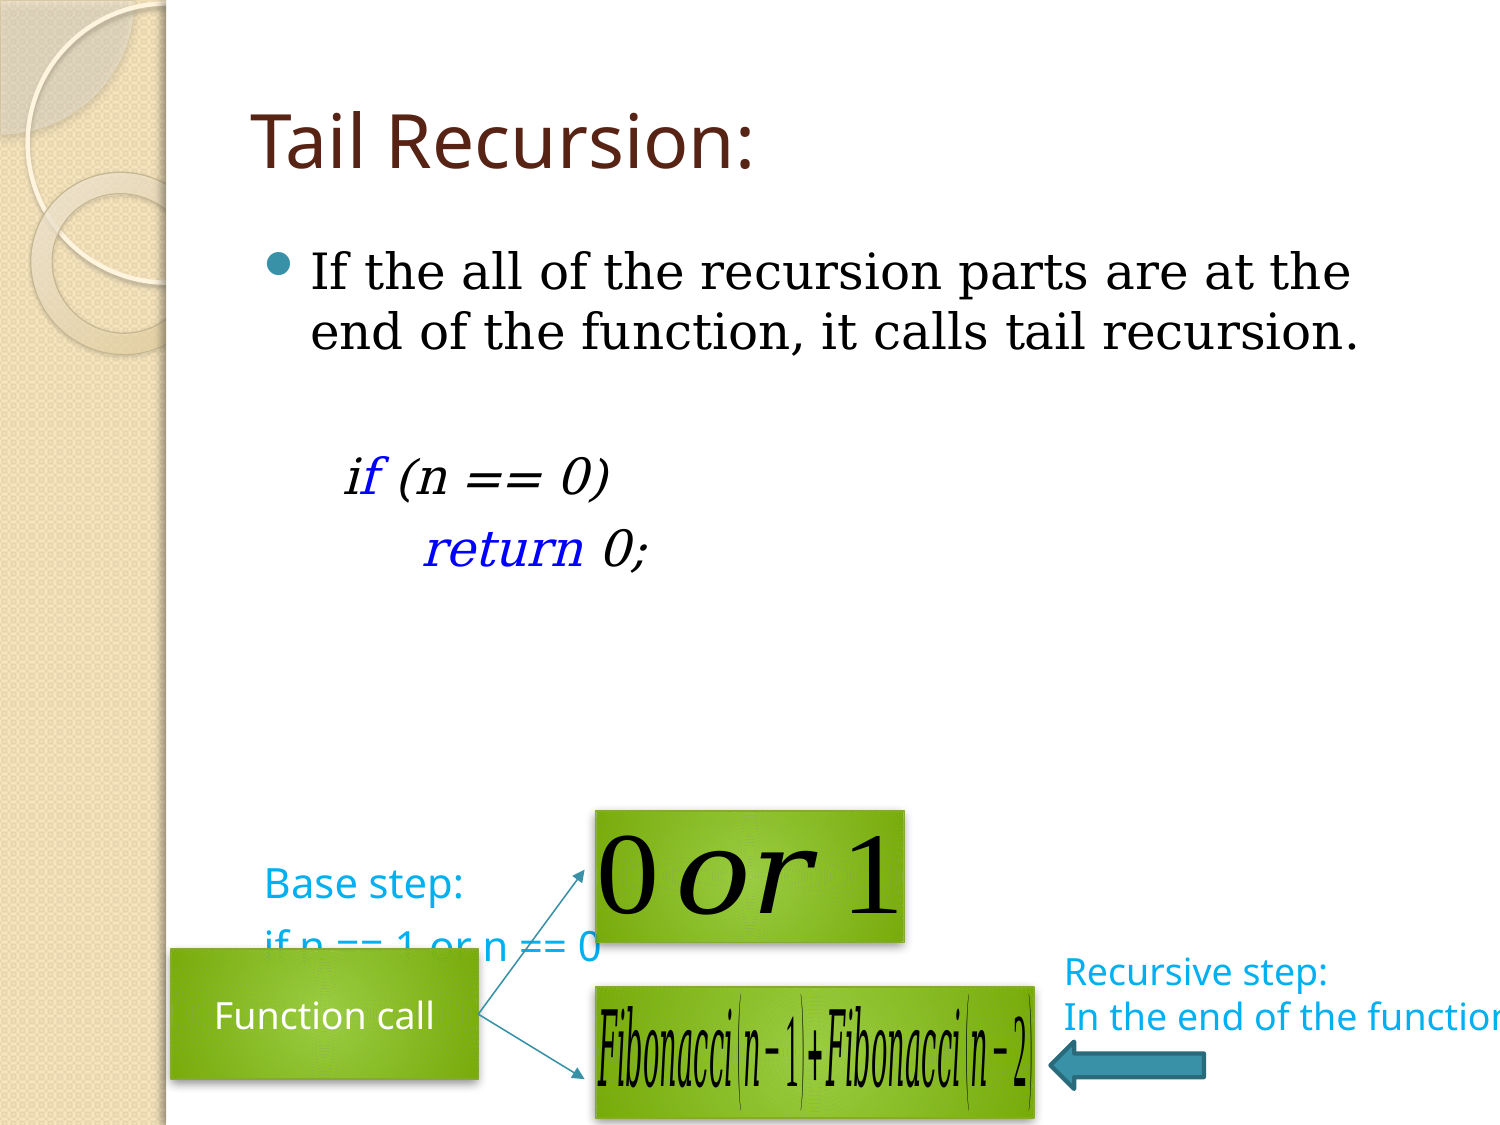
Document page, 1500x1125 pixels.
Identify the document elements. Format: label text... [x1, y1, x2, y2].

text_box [477, 1013, 585, 1080]
text_box [1048, 1046, 1207, 1091]
text_box Recursive step: In the end of the function [1048, 940, 1500, 1046]
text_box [477, 869, 585, 1012]
title Tail Recursion: [235, 45, 1466, 233]
text_box Function call [170, 948, 471, 1080]
